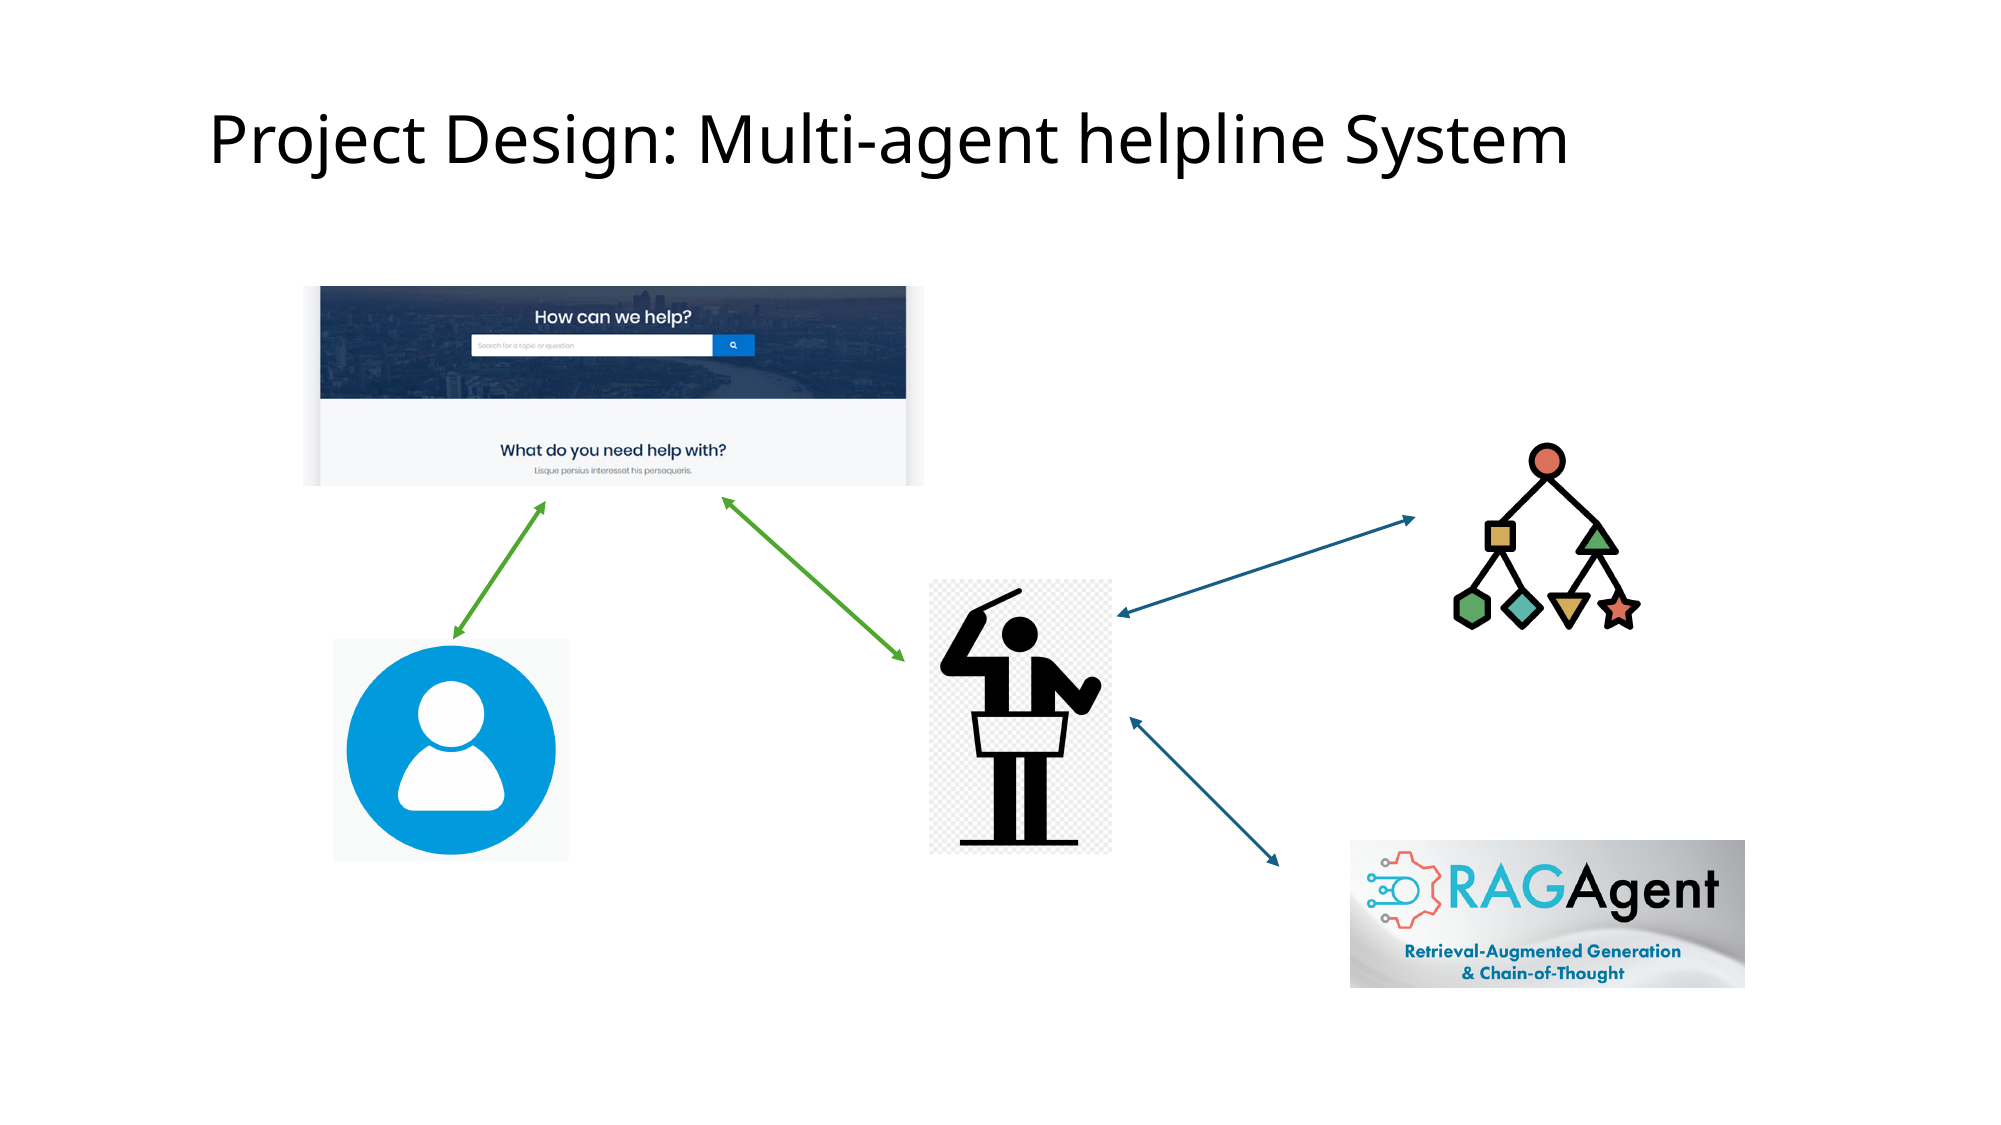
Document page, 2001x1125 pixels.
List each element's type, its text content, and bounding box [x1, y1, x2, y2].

picture [1349, 839, 1746, 989]
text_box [452, 500, 547, 640]
picture [333, 638, 570, 862]
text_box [1115, 516, 1417, 617]
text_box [720, 496, 906, 663]
text_box Project Design: Multi-agent helpline System [193, 89, 1623, 184]
picture [929, 578, 1112, 855]
picture [302, 286, 925, 487]
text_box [1128, 716, 1280, 868]
picture [1446, 436, 1647, 637]
